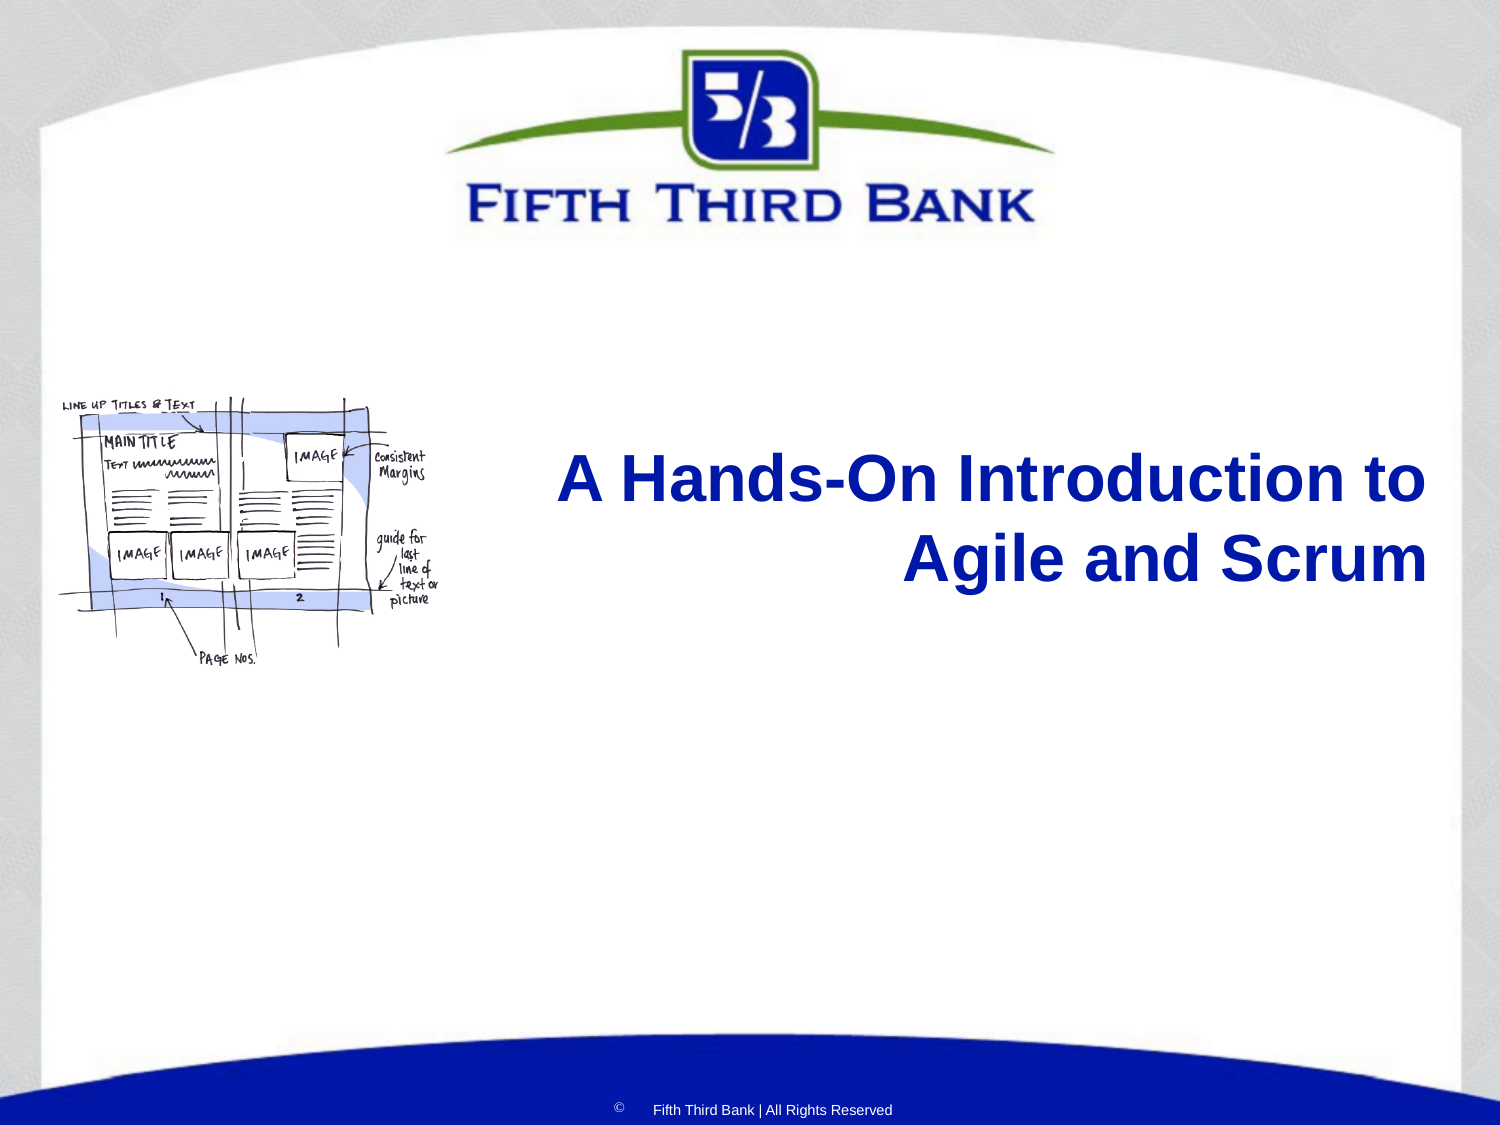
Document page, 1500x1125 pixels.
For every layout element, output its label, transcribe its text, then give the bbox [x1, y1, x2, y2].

text_box A Hands-On Introduction to Agile and Scrum [484, 427, 1444, 602]
picture [0, 0, 1500, 1125]
